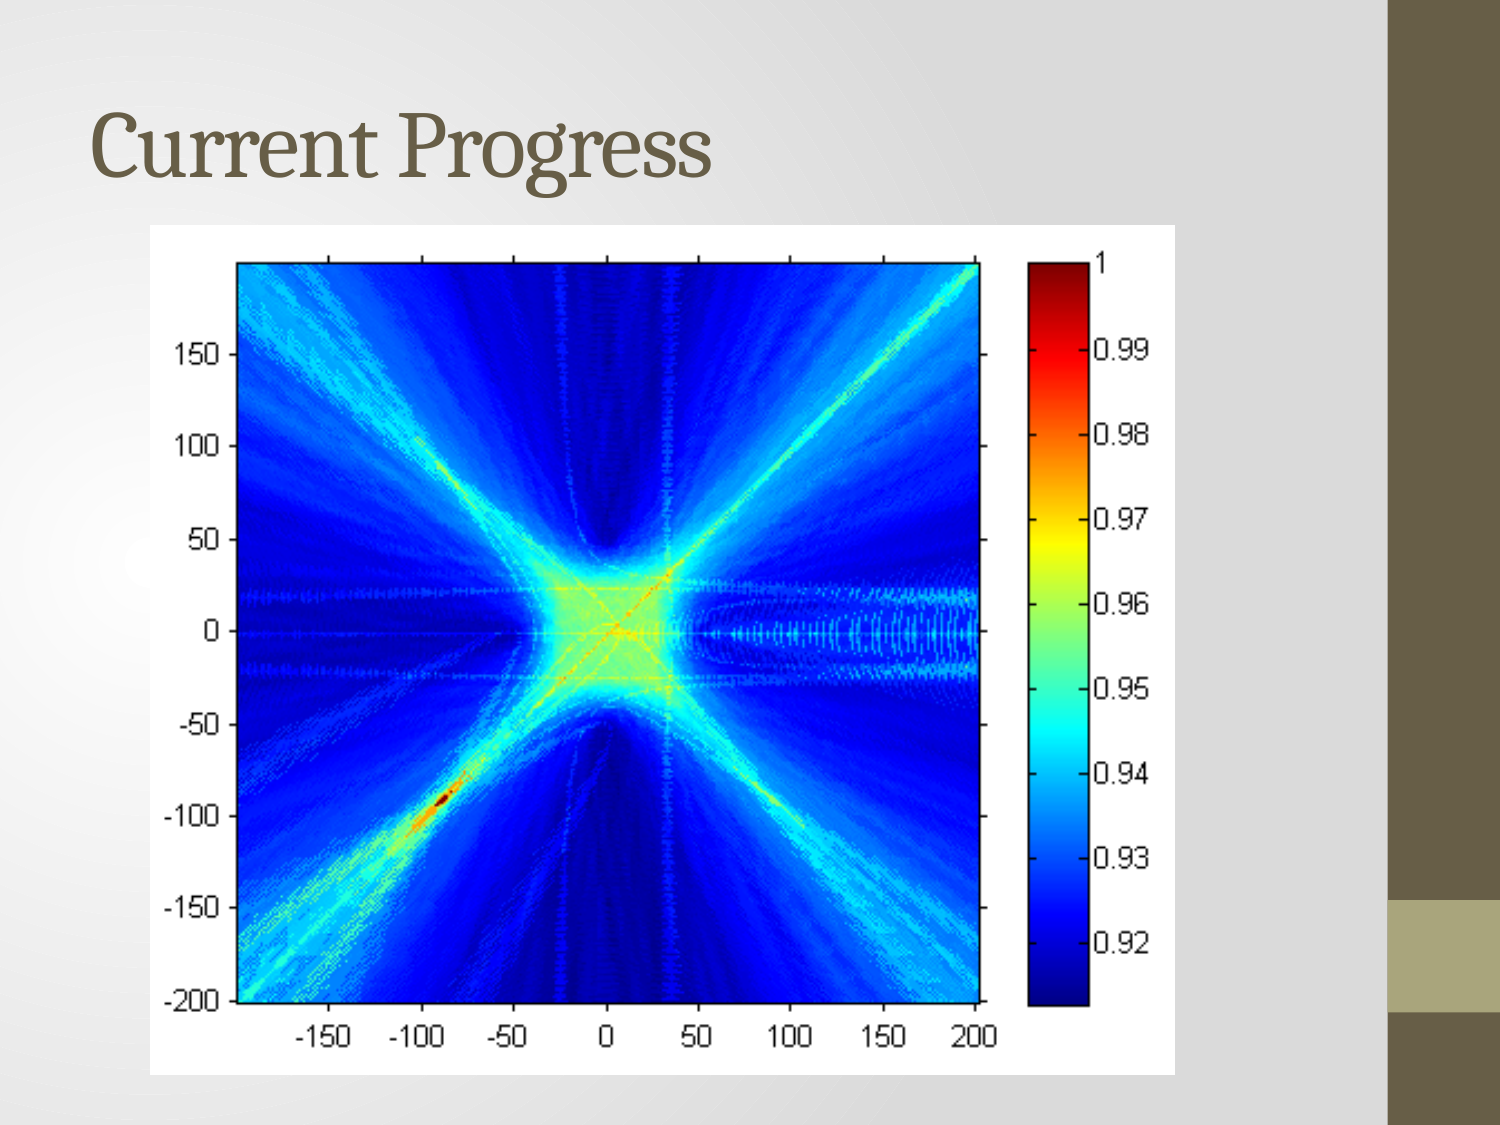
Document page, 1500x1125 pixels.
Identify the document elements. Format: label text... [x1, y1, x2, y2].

picture [149, 224, 1176, 1075]
title Current Progress [75, 45, 1325, 233]
